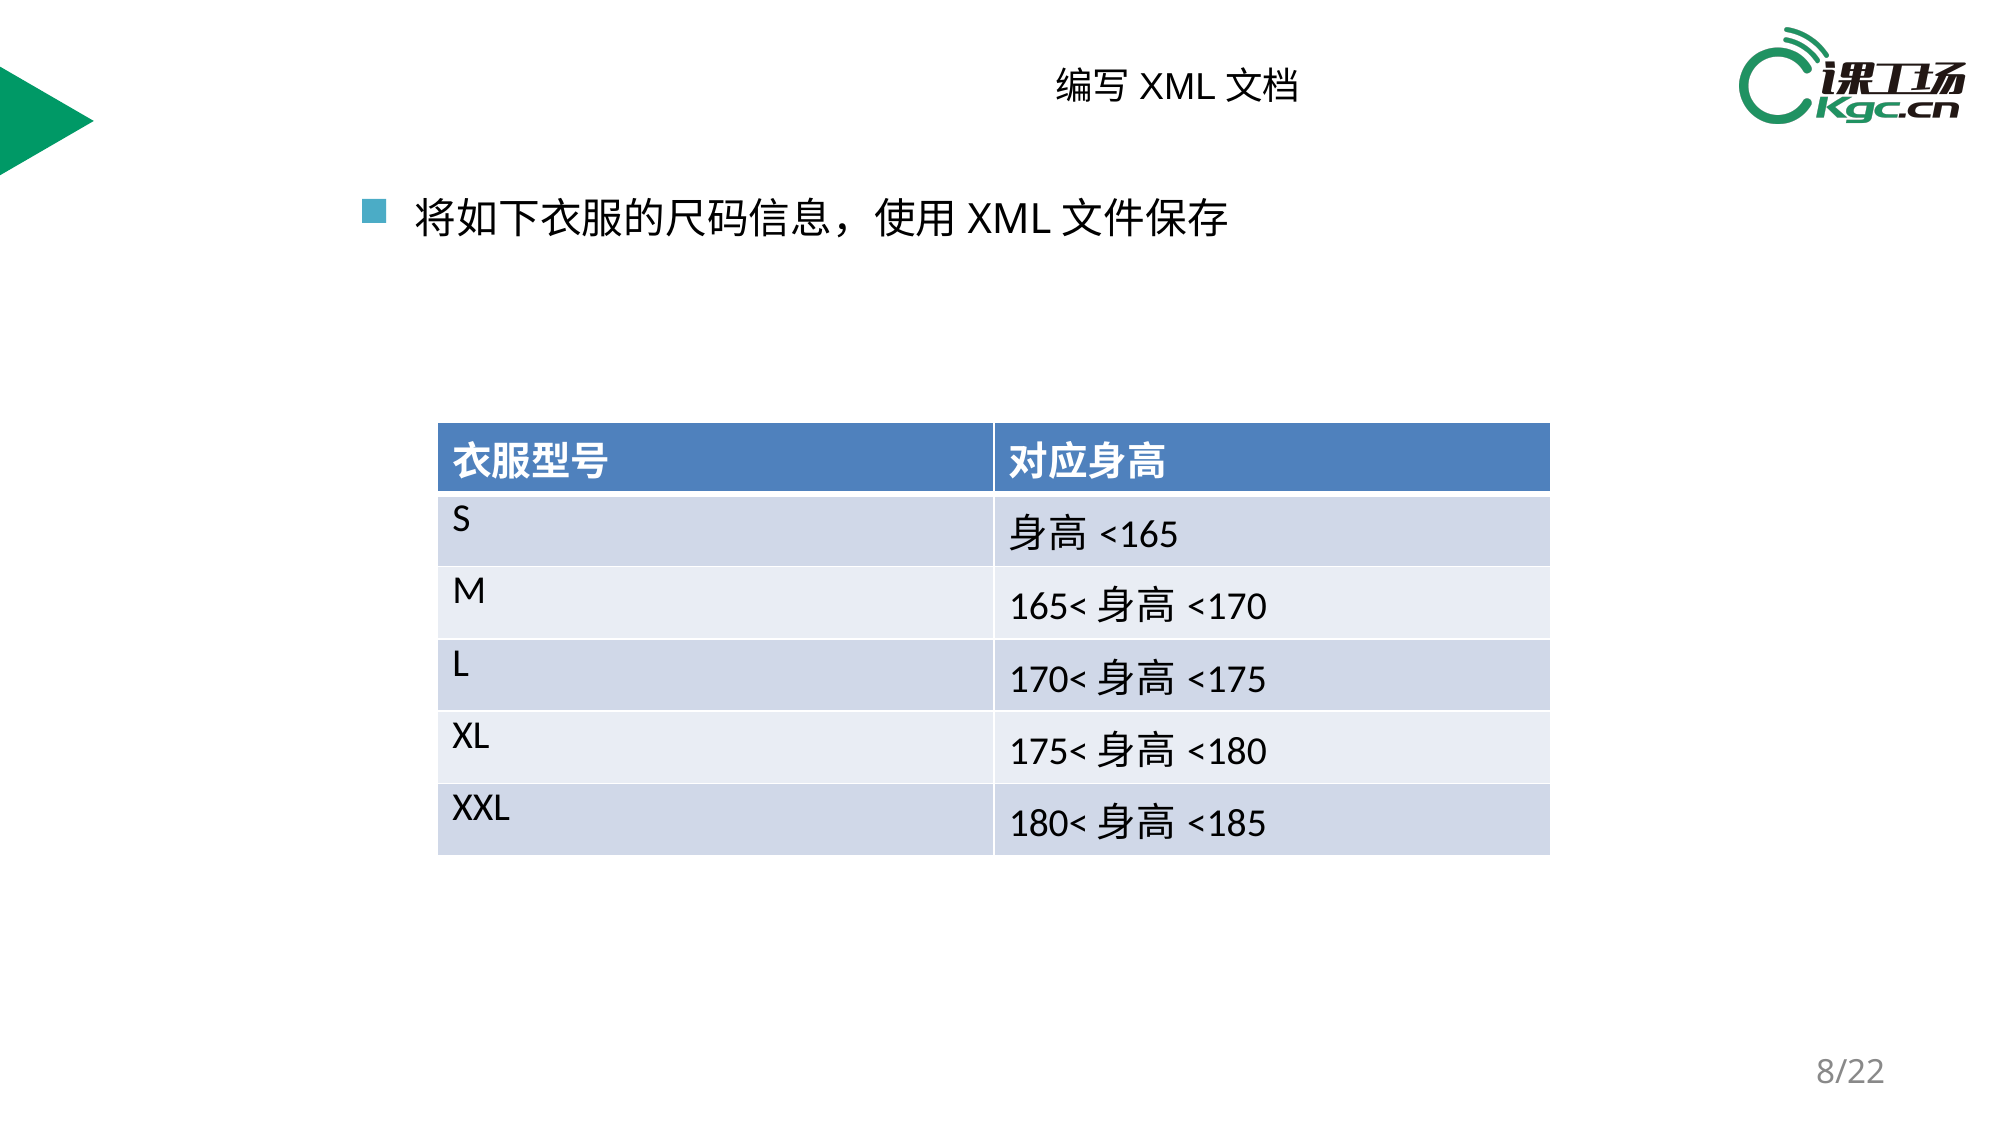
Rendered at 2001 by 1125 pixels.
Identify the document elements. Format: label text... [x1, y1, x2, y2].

title 编写XML文档 [1040, 31, 1721, 138]
text_box 将如下衣服的尺码信息，使用XML文件保存 [343, 184, 1668, 909]
picture [1739, 27, 1966, 124]
slide_number /22 [1433, 1042, 1901, 1104]
